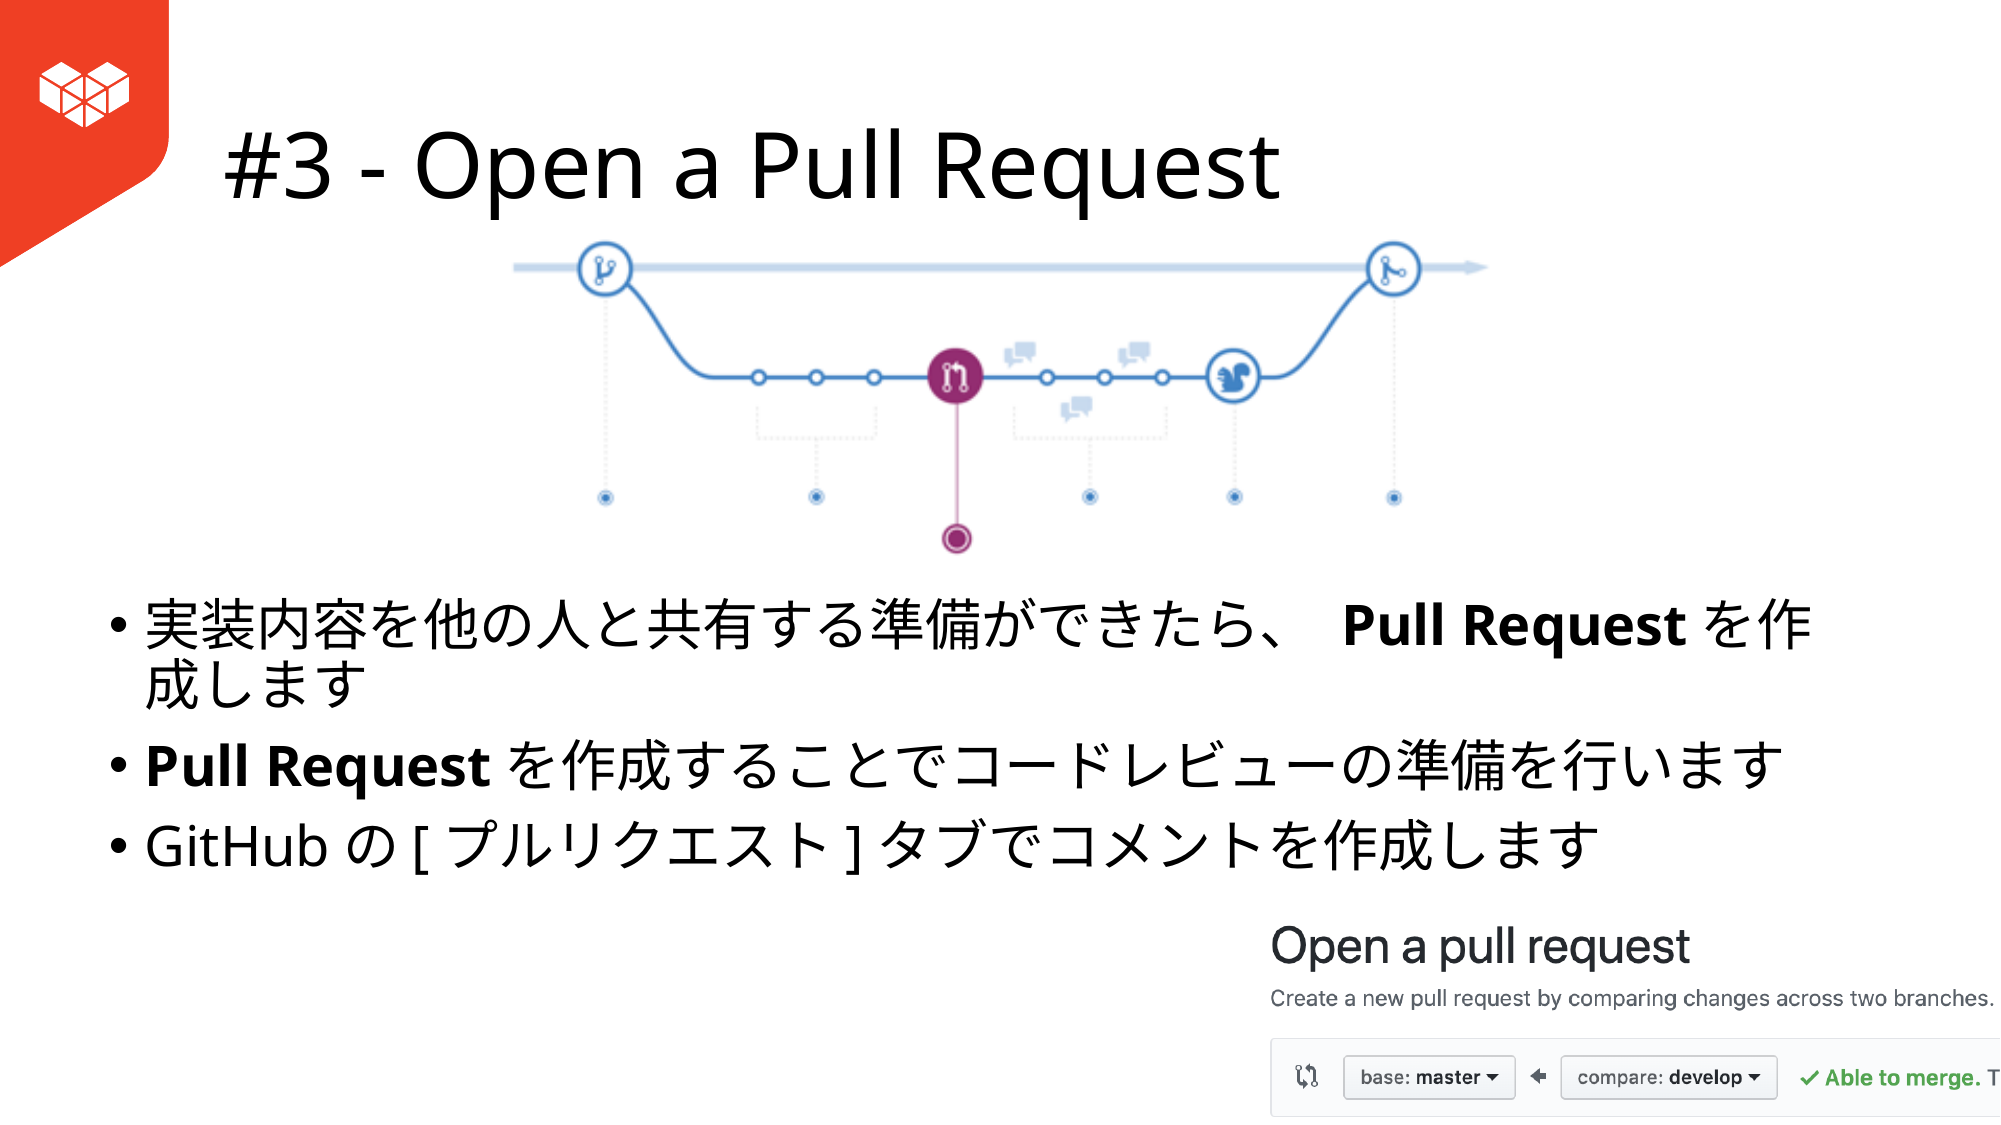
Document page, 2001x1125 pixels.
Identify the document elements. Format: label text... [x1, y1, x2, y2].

picture [508, 238, 1492, 560]
picture [1249, 910, 2000, 1125]
list 実装内容を他の人と共有する準備ができたら、 Pull Requestを作成します Pull Requestを作成することでコードレビューの準備を行います GitHubの[プルリクエスト]タブでコメントを作成します [94, 565, 1863, 911]
title #3 - Open a Pull Request [208, 59, 1863, 278]
